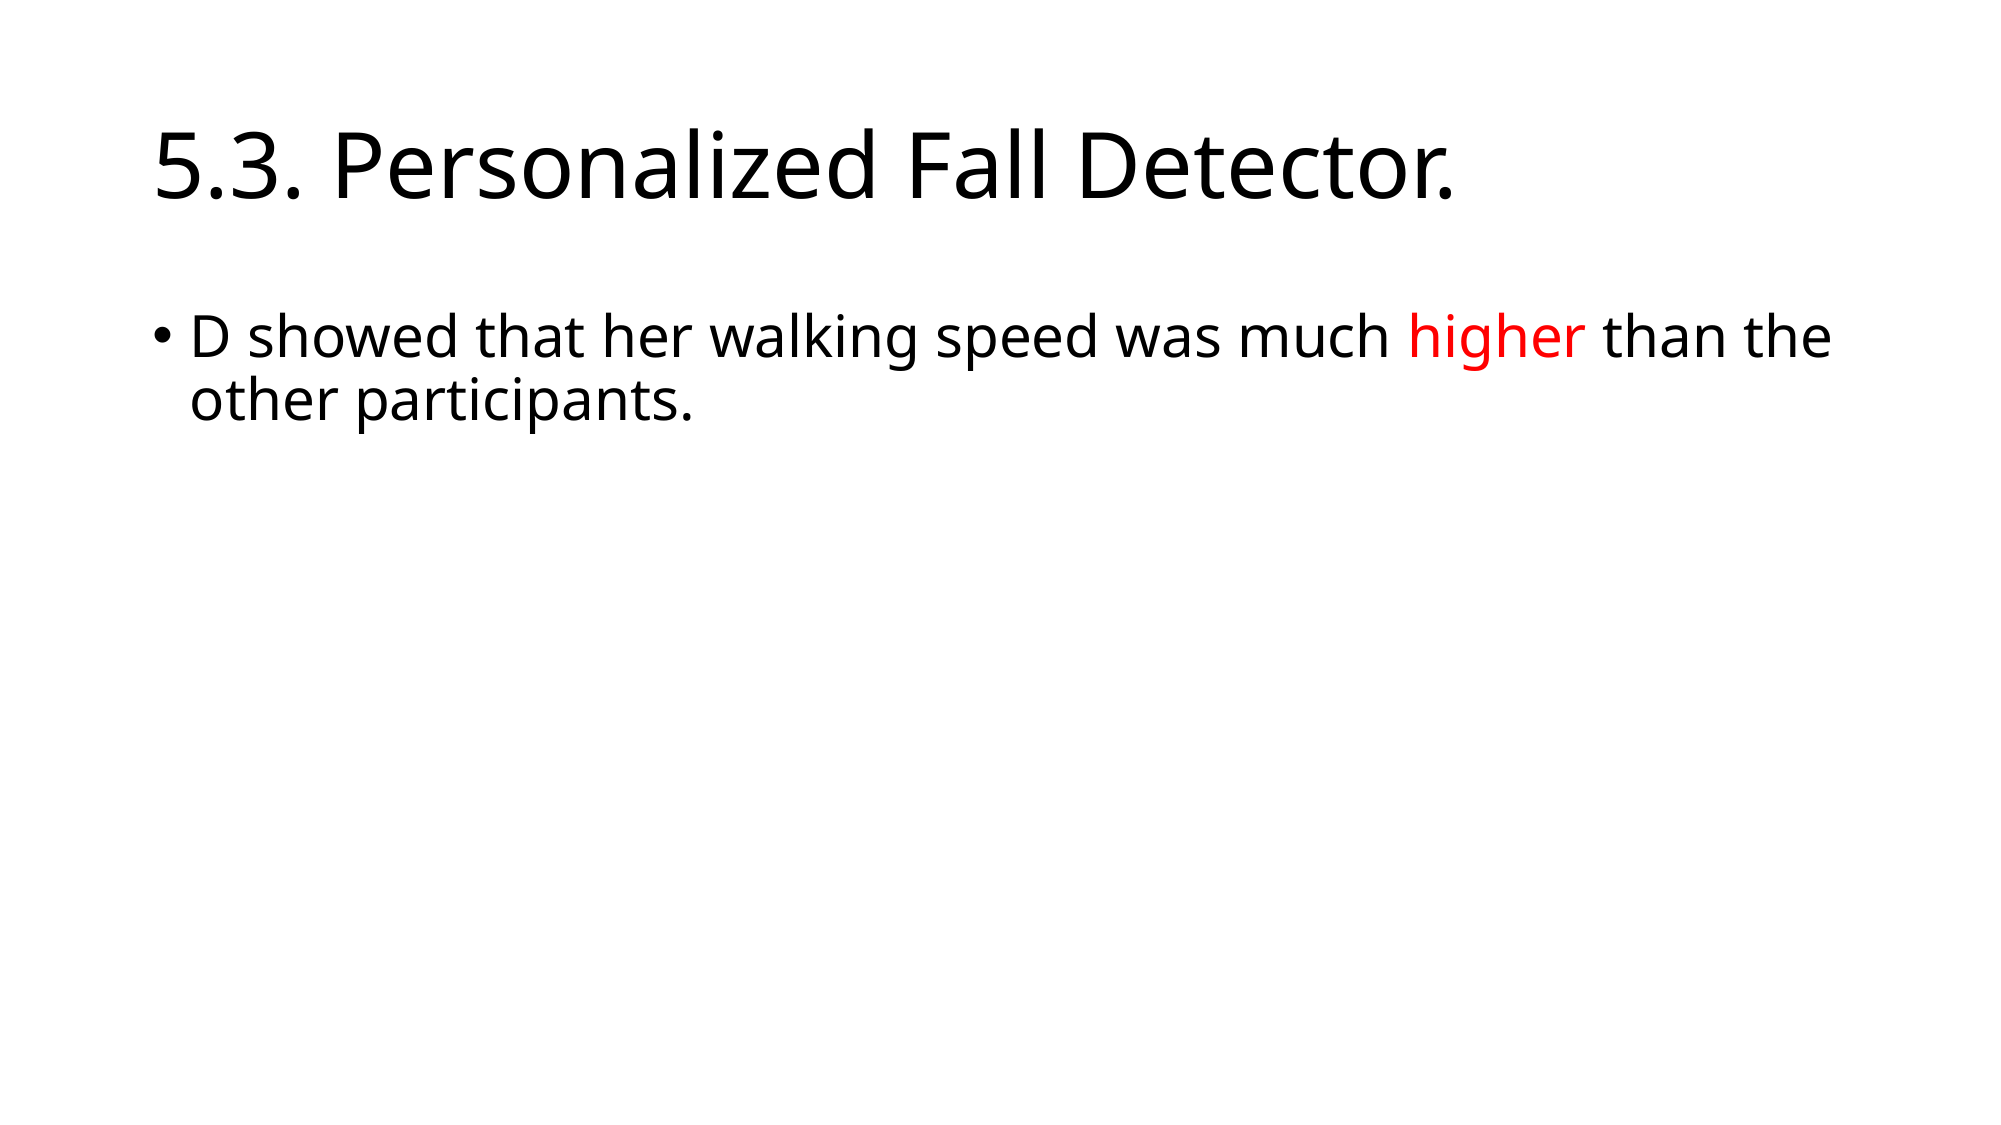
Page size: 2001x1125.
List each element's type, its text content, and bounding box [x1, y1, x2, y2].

title 5.3. Personalized Fall Detector. [137, 59, 1863, 278]
list D showed that her walking speed was much higher than the other participants. [137, 299, 1863, 1014]
